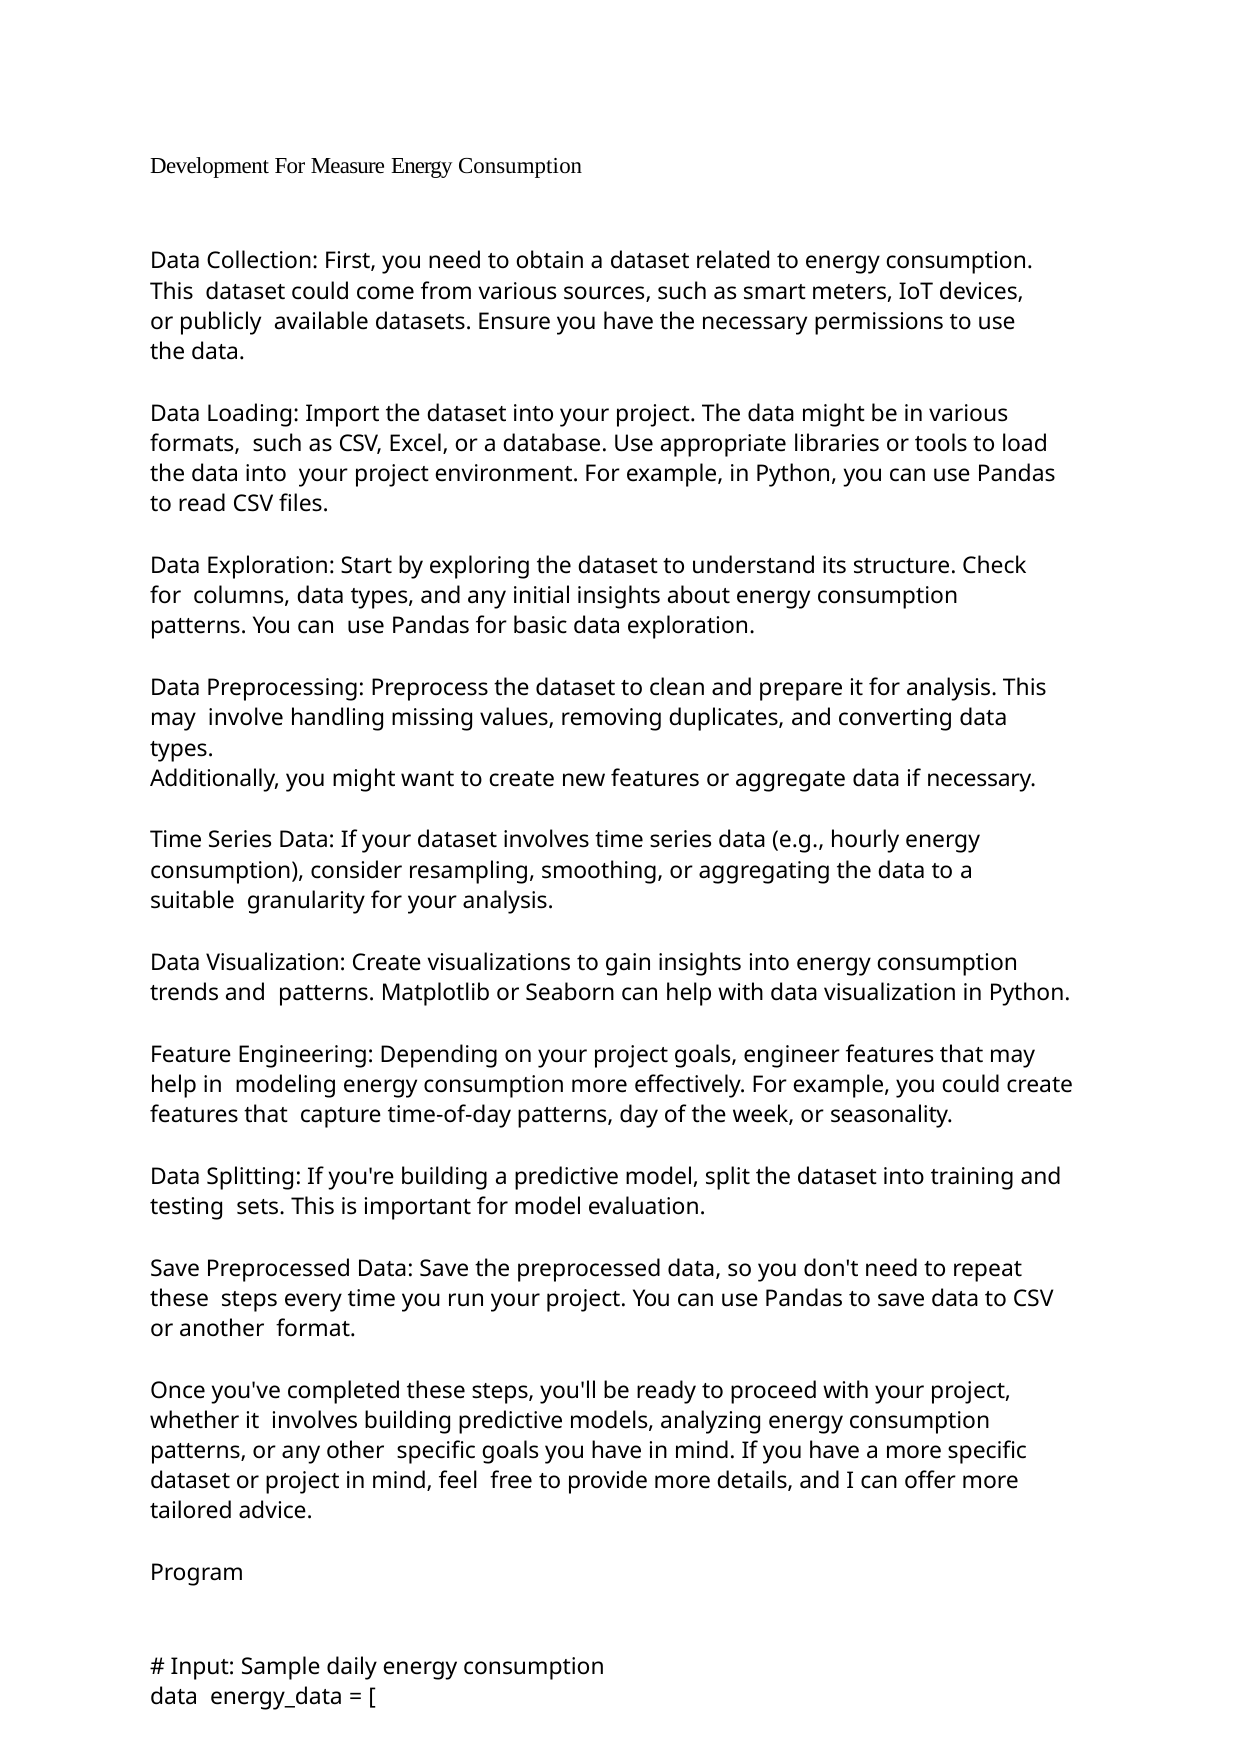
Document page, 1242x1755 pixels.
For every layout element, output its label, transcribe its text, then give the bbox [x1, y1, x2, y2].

text_box Development For Measure Energy Consumption Data Collection: First, you need to obtain a dataset related to energy consumption. This dataset could come from various sources, such as smart meters, IoT devices, or publicly available datasets. Ensure you have the necessary permissions to use the data. Data Loading: Import the dataset into your project. The data might be in various formats, such as CSV, Excel, or a database. Use appropriate libraries or tools to load the data into your project environment. For example, in Python, you can use Pandas to read CSV files. Data Exploration: Start by exploring the dataset to understand its structure. Check for columns, data types, and any initial insights about energy consumption patterns. You can use Pandas for basic data exploration. Data Preprocessing: Preprocess the dataset to clean and prepare it for analysis. This may involve handling missing values, removing duplicates, and converting data types. Additionally, you might want to create new features or aggregate data if necessary. Time Series Data: If your dataset involves time series data (e.g., hourly energy consumption), consider resampling, smoothing, or aggregating the data to a suitable granularity for your analysis. Data Visualization: Create visualizations to gain insights into energy consumption trends and patterns. Matplotlib or Seaborn can help with data visualization in Python. Feature Engineering: Depending on your project goals, engineer features that may help in modeling energy consumption more effectively. For example, you could create features that capture time-of-day patterns, day of the week, or seasonality. Data Splitting: If you're building a predictive model, split the dataset into training and testing sets. This is important for model evaluation. Save Preprocessed Data: Save the preprocessed data, so you don't need to repeat these steps every time you run your project. You can use Pandas to save data to CSV or another format. Once you've completed these steps, you'll be ready to proceed with your project, whether it involves building predictive models, analyzing energy consumption patterns, or any other specific goals you have in mind. If you have a more specific dataset or project in mind, feel free to provide more details, and I can offer more tailored advice. Program # Input: Sample daily energy consumption data energy_data = [ [147, 148, 1089, 1709]
